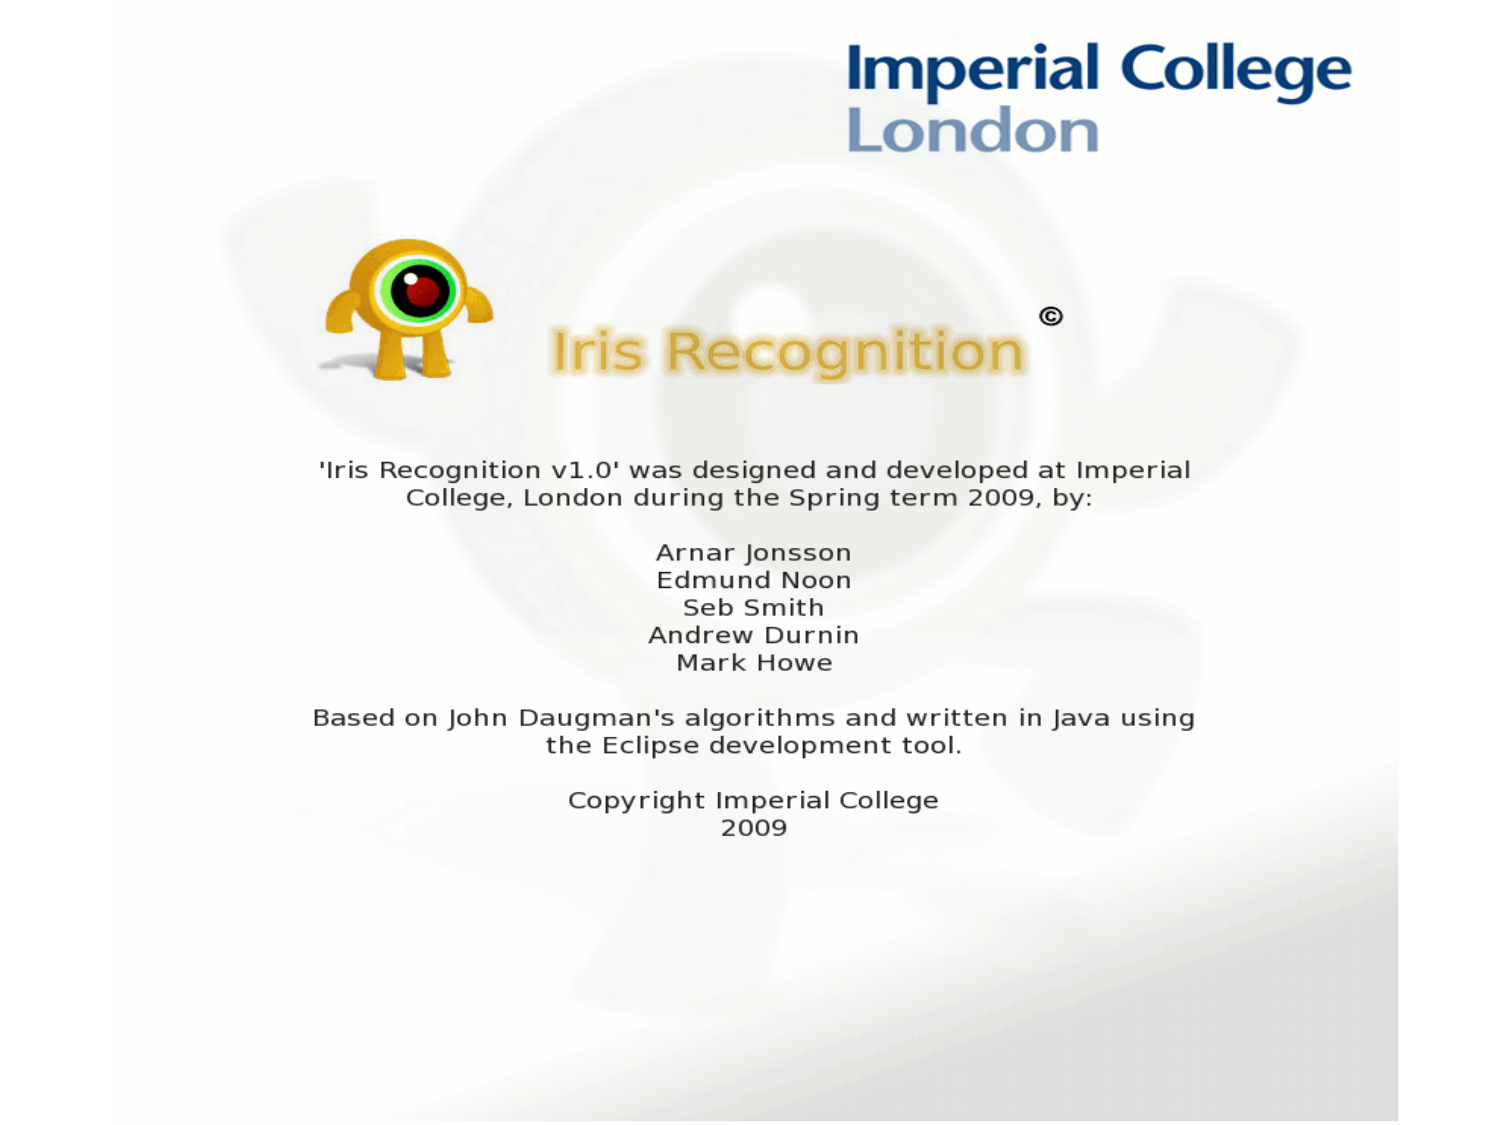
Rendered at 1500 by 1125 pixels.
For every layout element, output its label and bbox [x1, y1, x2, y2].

list [112, 0, 1401, 1125]
